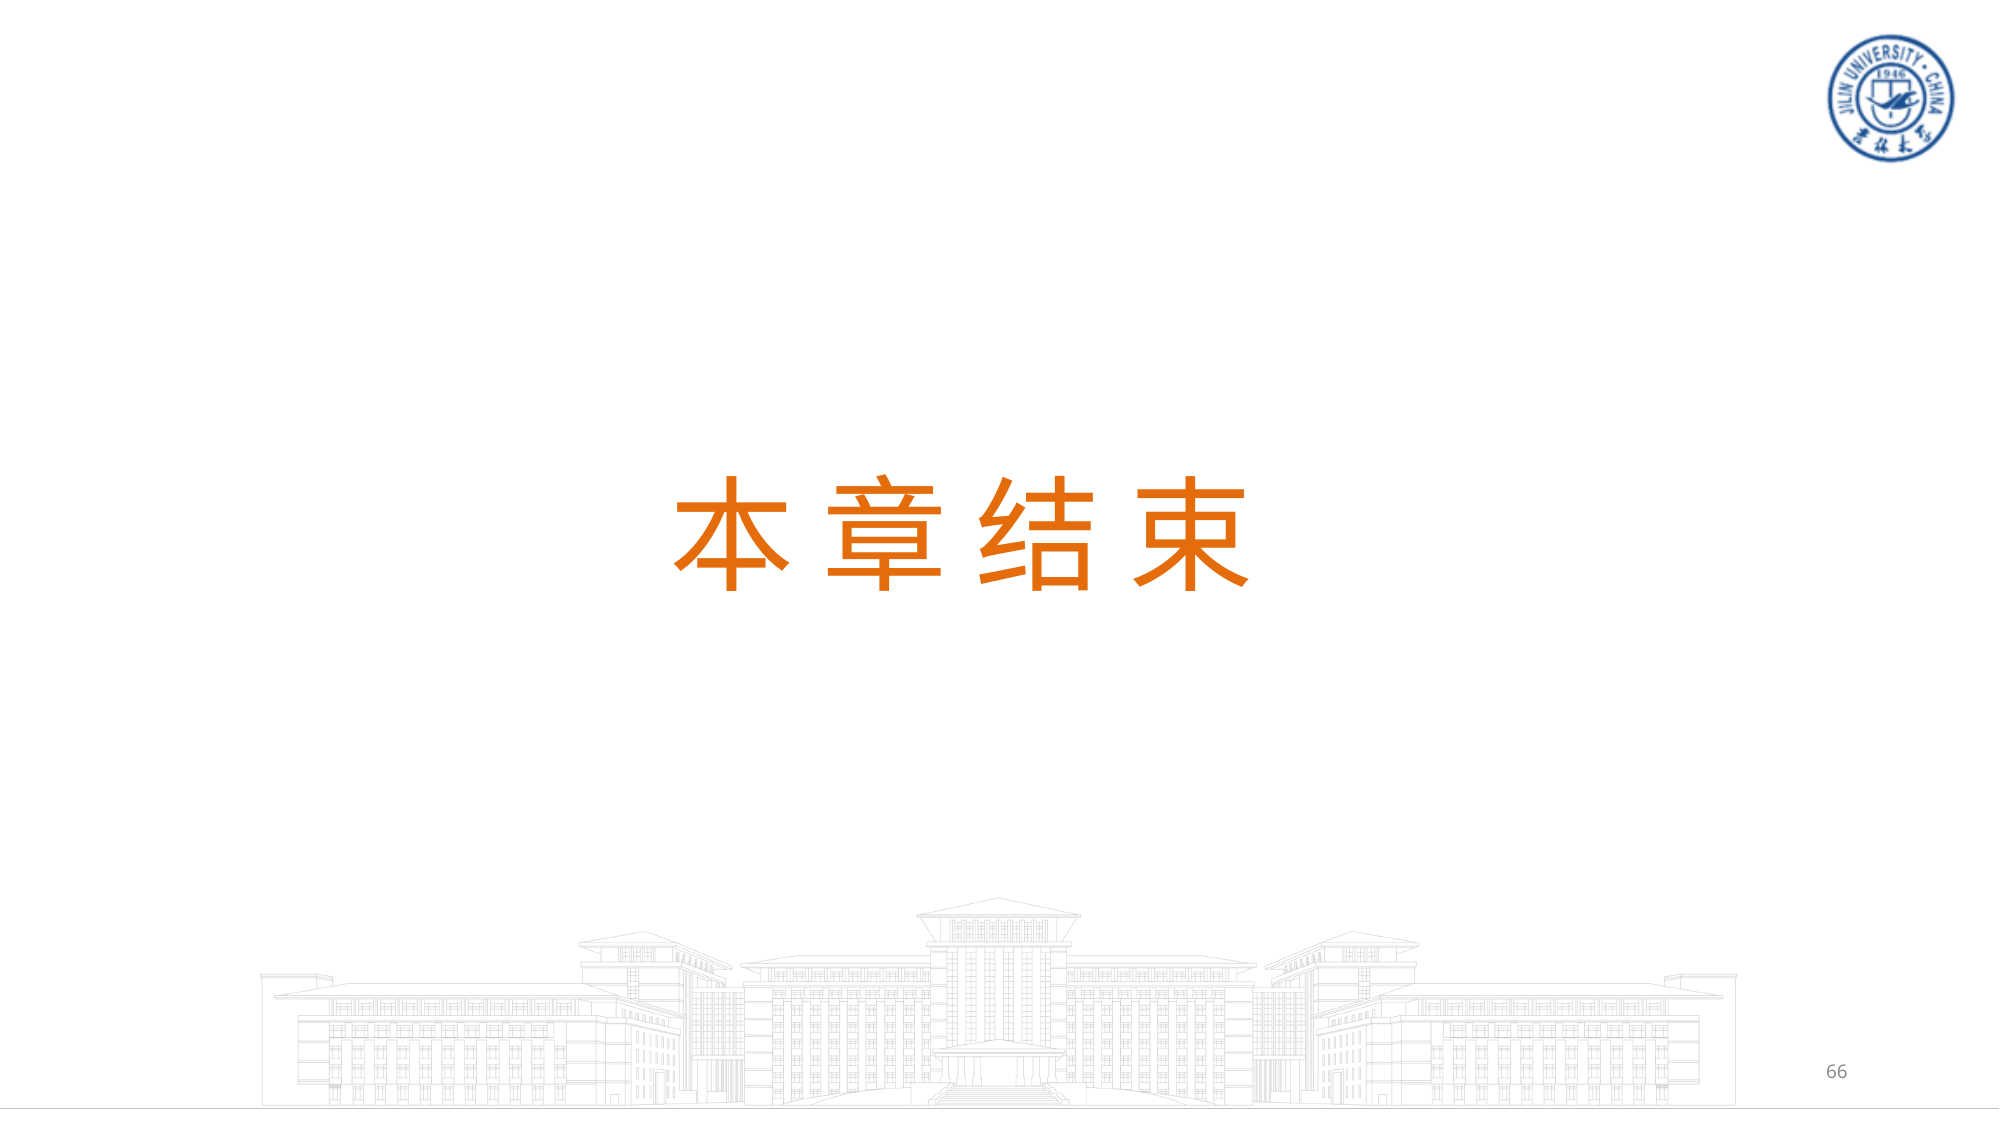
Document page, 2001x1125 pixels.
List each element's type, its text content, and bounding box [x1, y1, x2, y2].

title 本 章 结 束 [99, 432, 1825, 650]
text_box S(n)=Θ(U(n)) =Θ(logn) [0, 897, 1999, 1109]
picture [1824, 15, 1965, 173]
slide_number 66 [1412, 1042, 1863, 1103]
